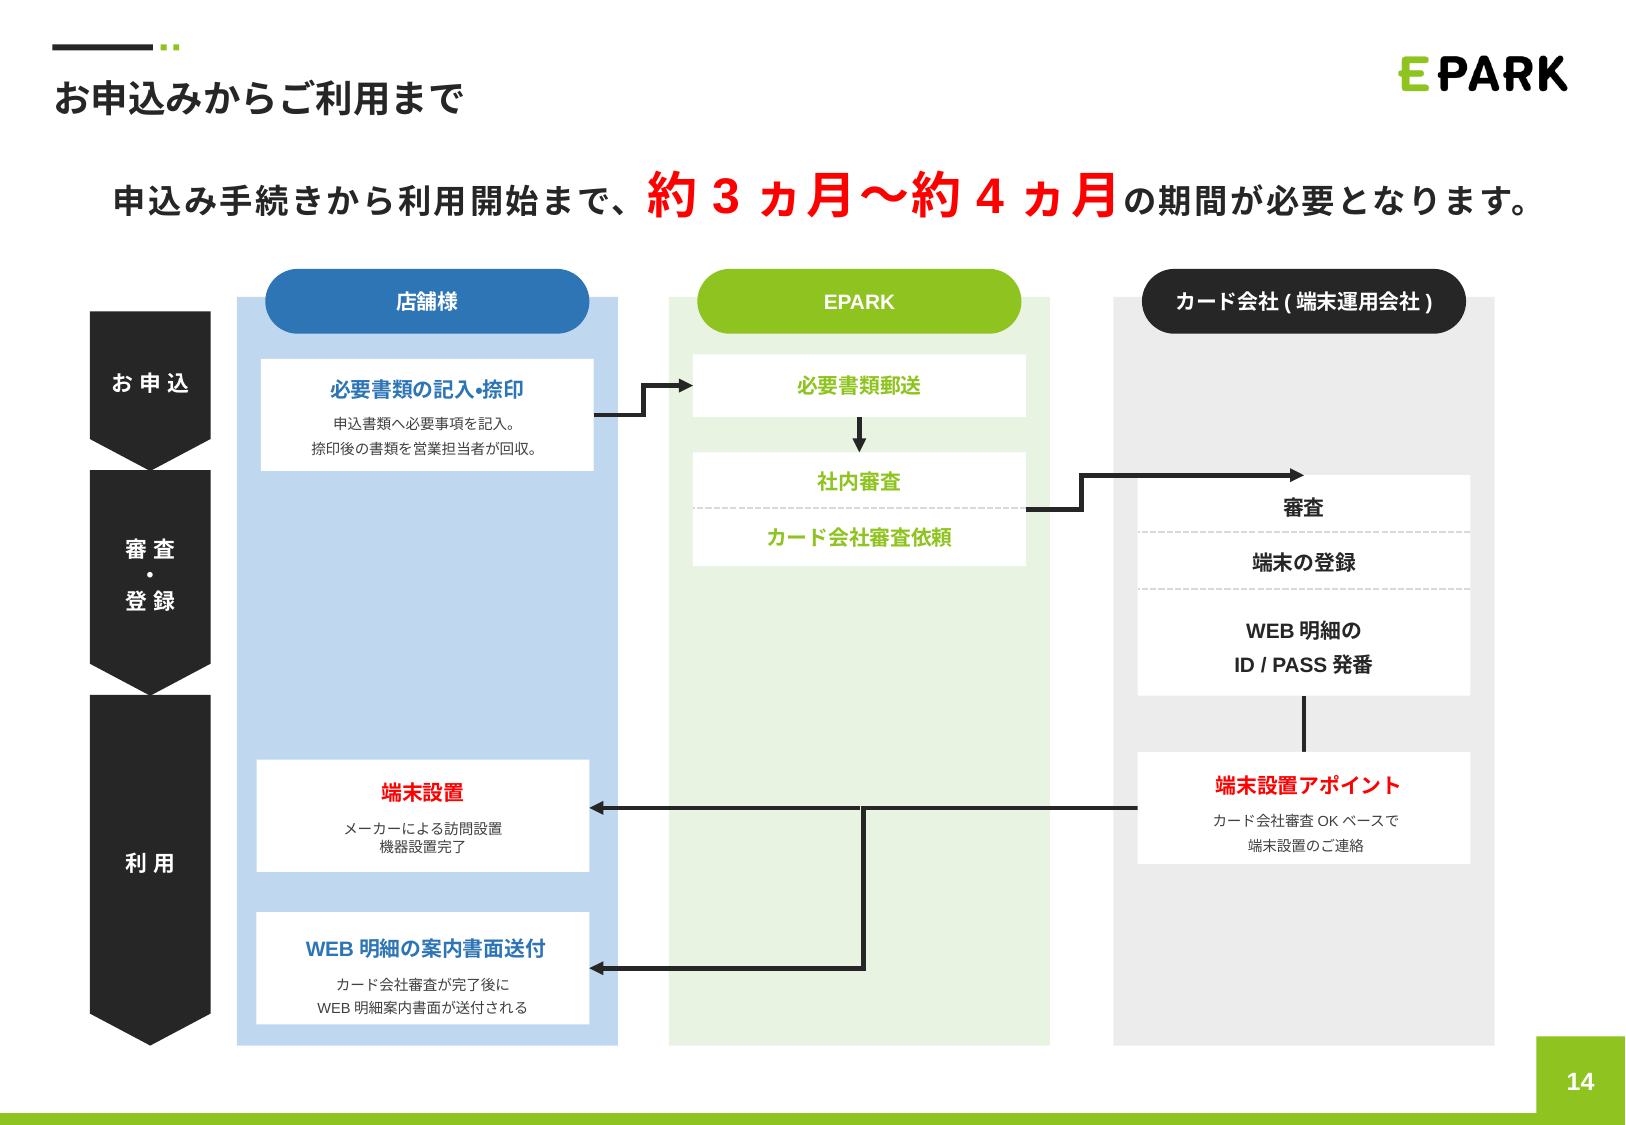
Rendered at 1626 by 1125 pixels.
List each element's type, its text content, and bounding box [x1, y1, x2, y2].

text_box 必要書類の記入・捺印 [315, 369, 540, 399]
text_box [668, 969, 1051, 1047]
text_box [593, 385, 693, 415]
text_box WEB明細の案内書面送付 [291, 927, 561, 968]
text_box [1137, 590, 1471, 696]
text_box [668, 296, 1051, 475]
text_box 審査 [1188, 487, 1419, 527]
text_box 店舗様 [264, 267, 591, 335]
text_box カード会社審査OKベースで 端末設置のご連絡 [1197, 804, 1415, 862]
text_box 必要書類郵送 [744, 365, 975, 406]
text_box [589, 807, 1138, 969]
text_box [692, 354, 1026, 417]
text_box [236, 296, 619, 1047]
text_box お申込 [88, 310, 212, 468]
text_box 利用 [88, 693, 212, 1047]
text_box [1137, 475, 1471, 531]
text_box お申込みからご利用まで [38, 67, 481, 128]
text_box [1112, 296, 1496, 1047]
text_box WEB明細の ID / PASS発番 [1150, 602, 1458, 684]
picture [1381, 38, 1584, 108]
text_box [160, 43, 168, 51]
text_box EPARK [696, 267, 1023, 335]
text_box 端末設置 [366, 772, 480, 812]
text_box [1025, 475, 1304, 510]
text_box [172, 43, 180, 51]
text_box [256, 912, 590, 1025]
text_box メーカーによる訪問設置 機器設置完了 [328, 812, 518, 863]
text_box 申込み手続きから利用開始まで、約3ヵ月～約4ヵ月の期間が必要となります。 [105, 166, 1520, 220]
text_box [692, 508, 1026, 567]
text_box 社内審査 [744, 460, 975, 501]
text_box [0, 1112, 1625, 1125]
text_box [692, 452, 1026, 507]
text_box カード会社審査が完了後に WEB明細案内書面が送付される [302, 962, 544, 1024]
text_box [260, 358, 594, 471]
text_box 14 [1535, 1035, 1625, 1112]
text_box 審査 ・ 登録 [88, 468, 212, 693]
text_box 端末設置アポイント [1200, 764, 1418, 805]
text_box [1137, 532, 1471, 589]
text_box [1137, 751, 1471, 864]
text_box 申込書類へ必要事項を記入。 捺印後の書類を営業担当者が回収。 [296, 399, 559, 465]
text_box カード会社(端末運用会社) [1140, 267, 1468, 335]
text_box [51, 43, 154, 51]
text_box [668, 415, 1051, 807]
text_box 端末の登録 [1188, 541, 1419, 582]
text_box カード会社審査依頼 [744, 517, 975, 557]
text_box [256, 759, 590, 872]
